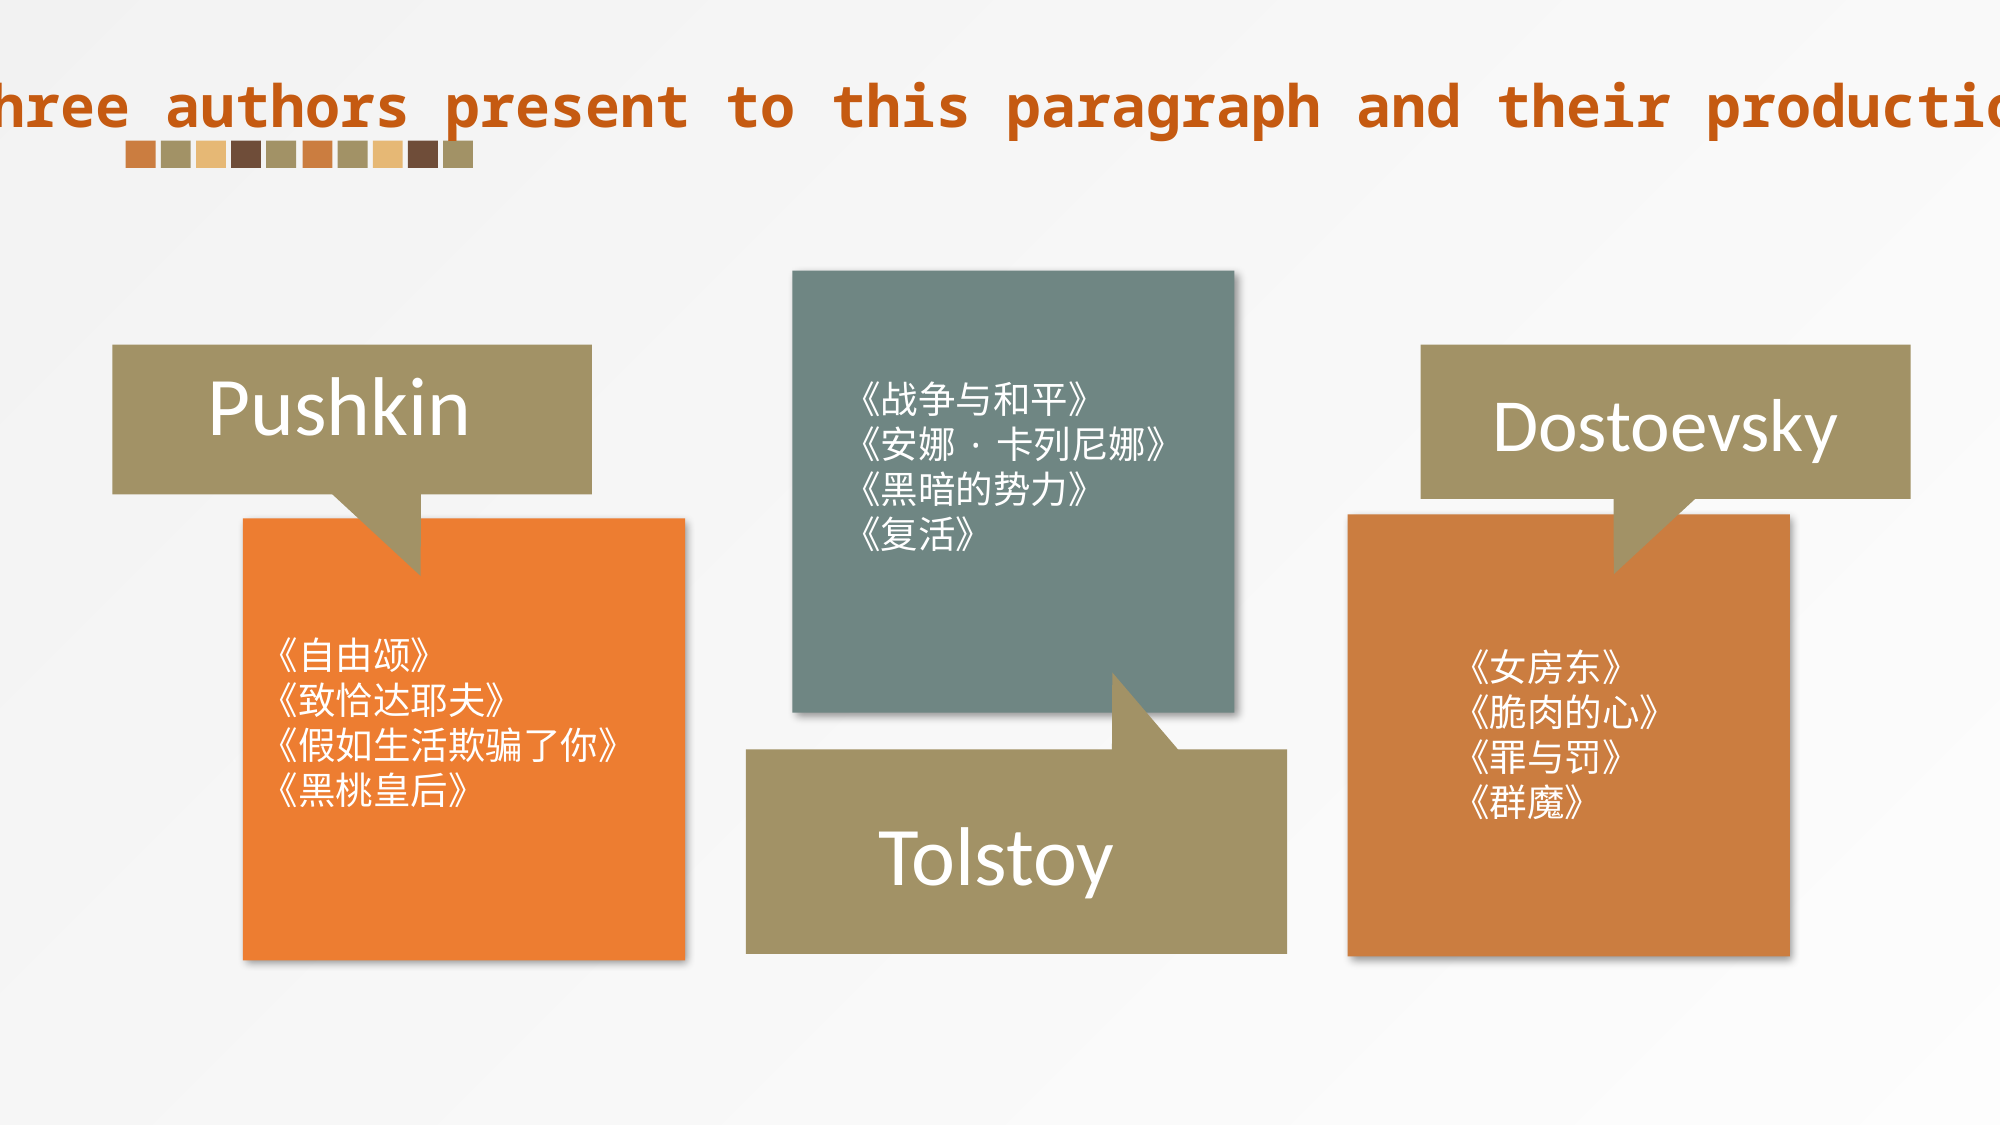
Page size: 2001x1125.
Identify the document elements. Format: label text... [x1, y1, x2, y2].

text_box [1420, 344, 1911, 579]
text_box 《自由颂》 《致恰达耶夫》 《假如生活欺骗了你》 《黑桃皇后》 [246, 624, 686, 820]
text_box 《战争与和平》 《安娜·卡列尼娜》 《黑暗的势力》 《复活》 [828, 368, 1199, 564]
text_box [792, 270, 1235, 668]
text_box [242, 518, 686, 961]
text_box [112, 344, 592, 581]
text_box 《女房东》 《脆肉的心》 《罪与罚》 《群魔》 [1437, 636, 1693, 832]
text_box Three authors present to this paragraph and their productions [0, 61, 2000, 147]
text_box [1347, 514, 1790, 957]
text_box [745, 668, 1288, 954]
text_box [125, 140, 474, 168]
